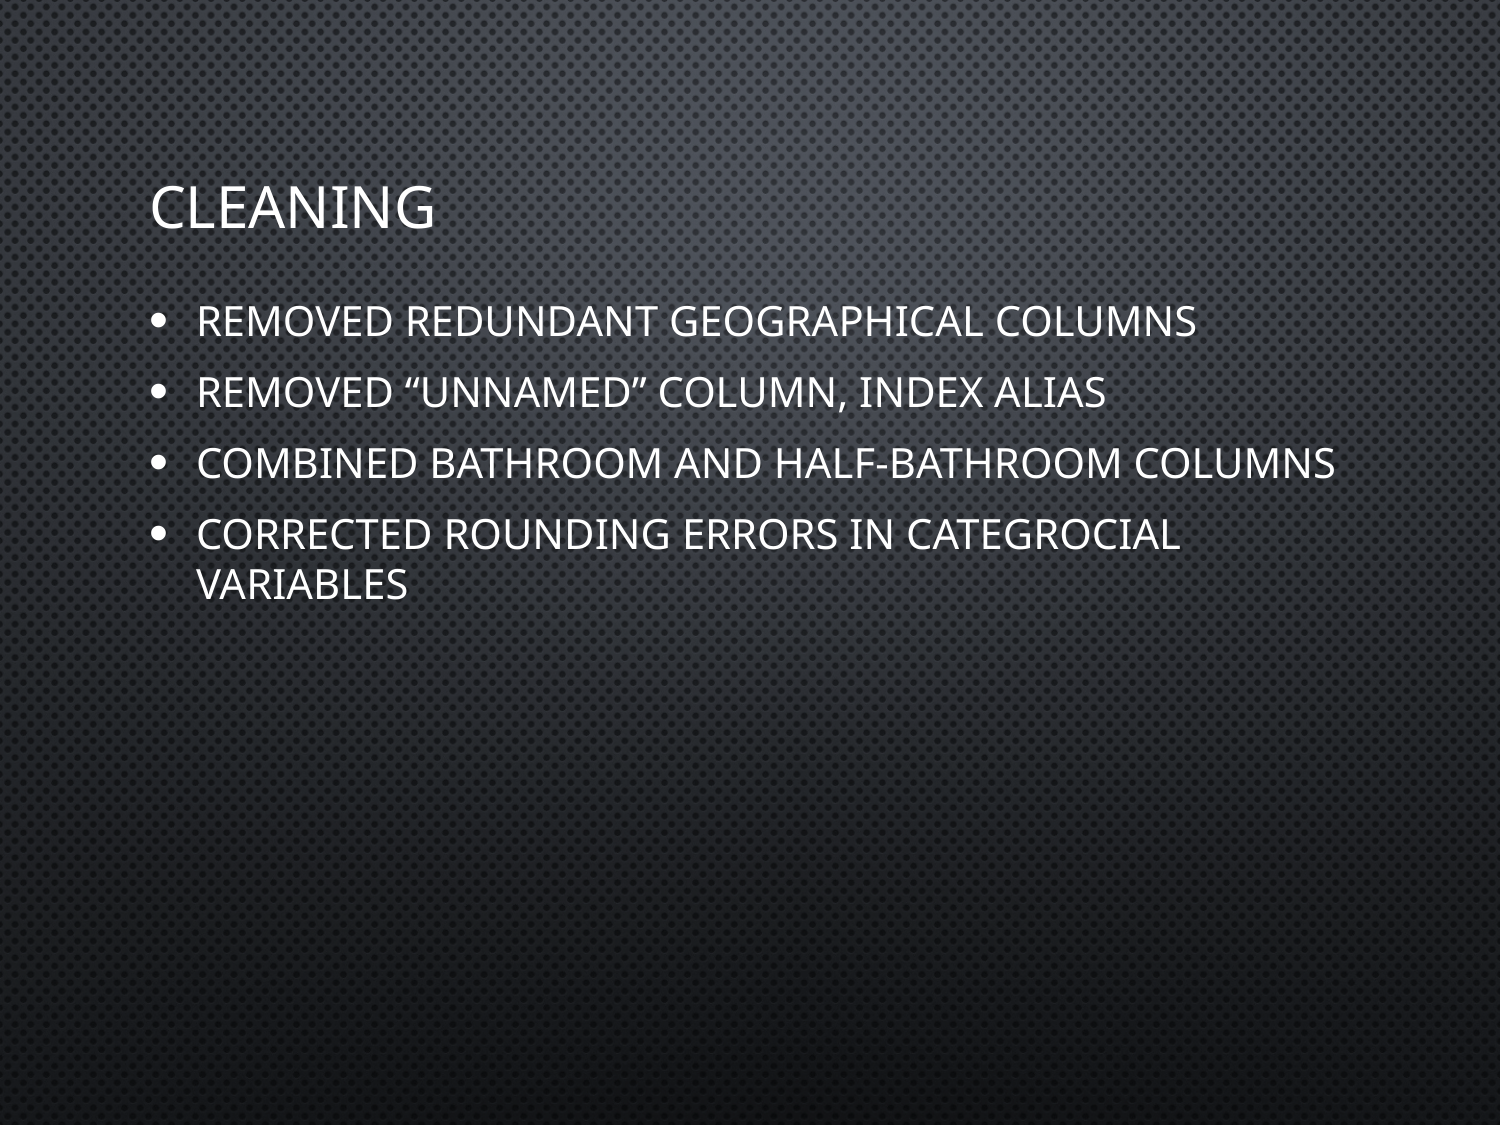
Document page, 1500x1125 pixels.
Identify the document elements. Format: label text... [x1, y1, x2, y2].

title Cleaning [134, 97, 1367, 119]
list Removed redundant geographical columns Removed “unnamed” column, index alias Combined bathroom and half-bathroom columns Corrected rounding errors in categrocial variables [134, 119, 1367, 783]
